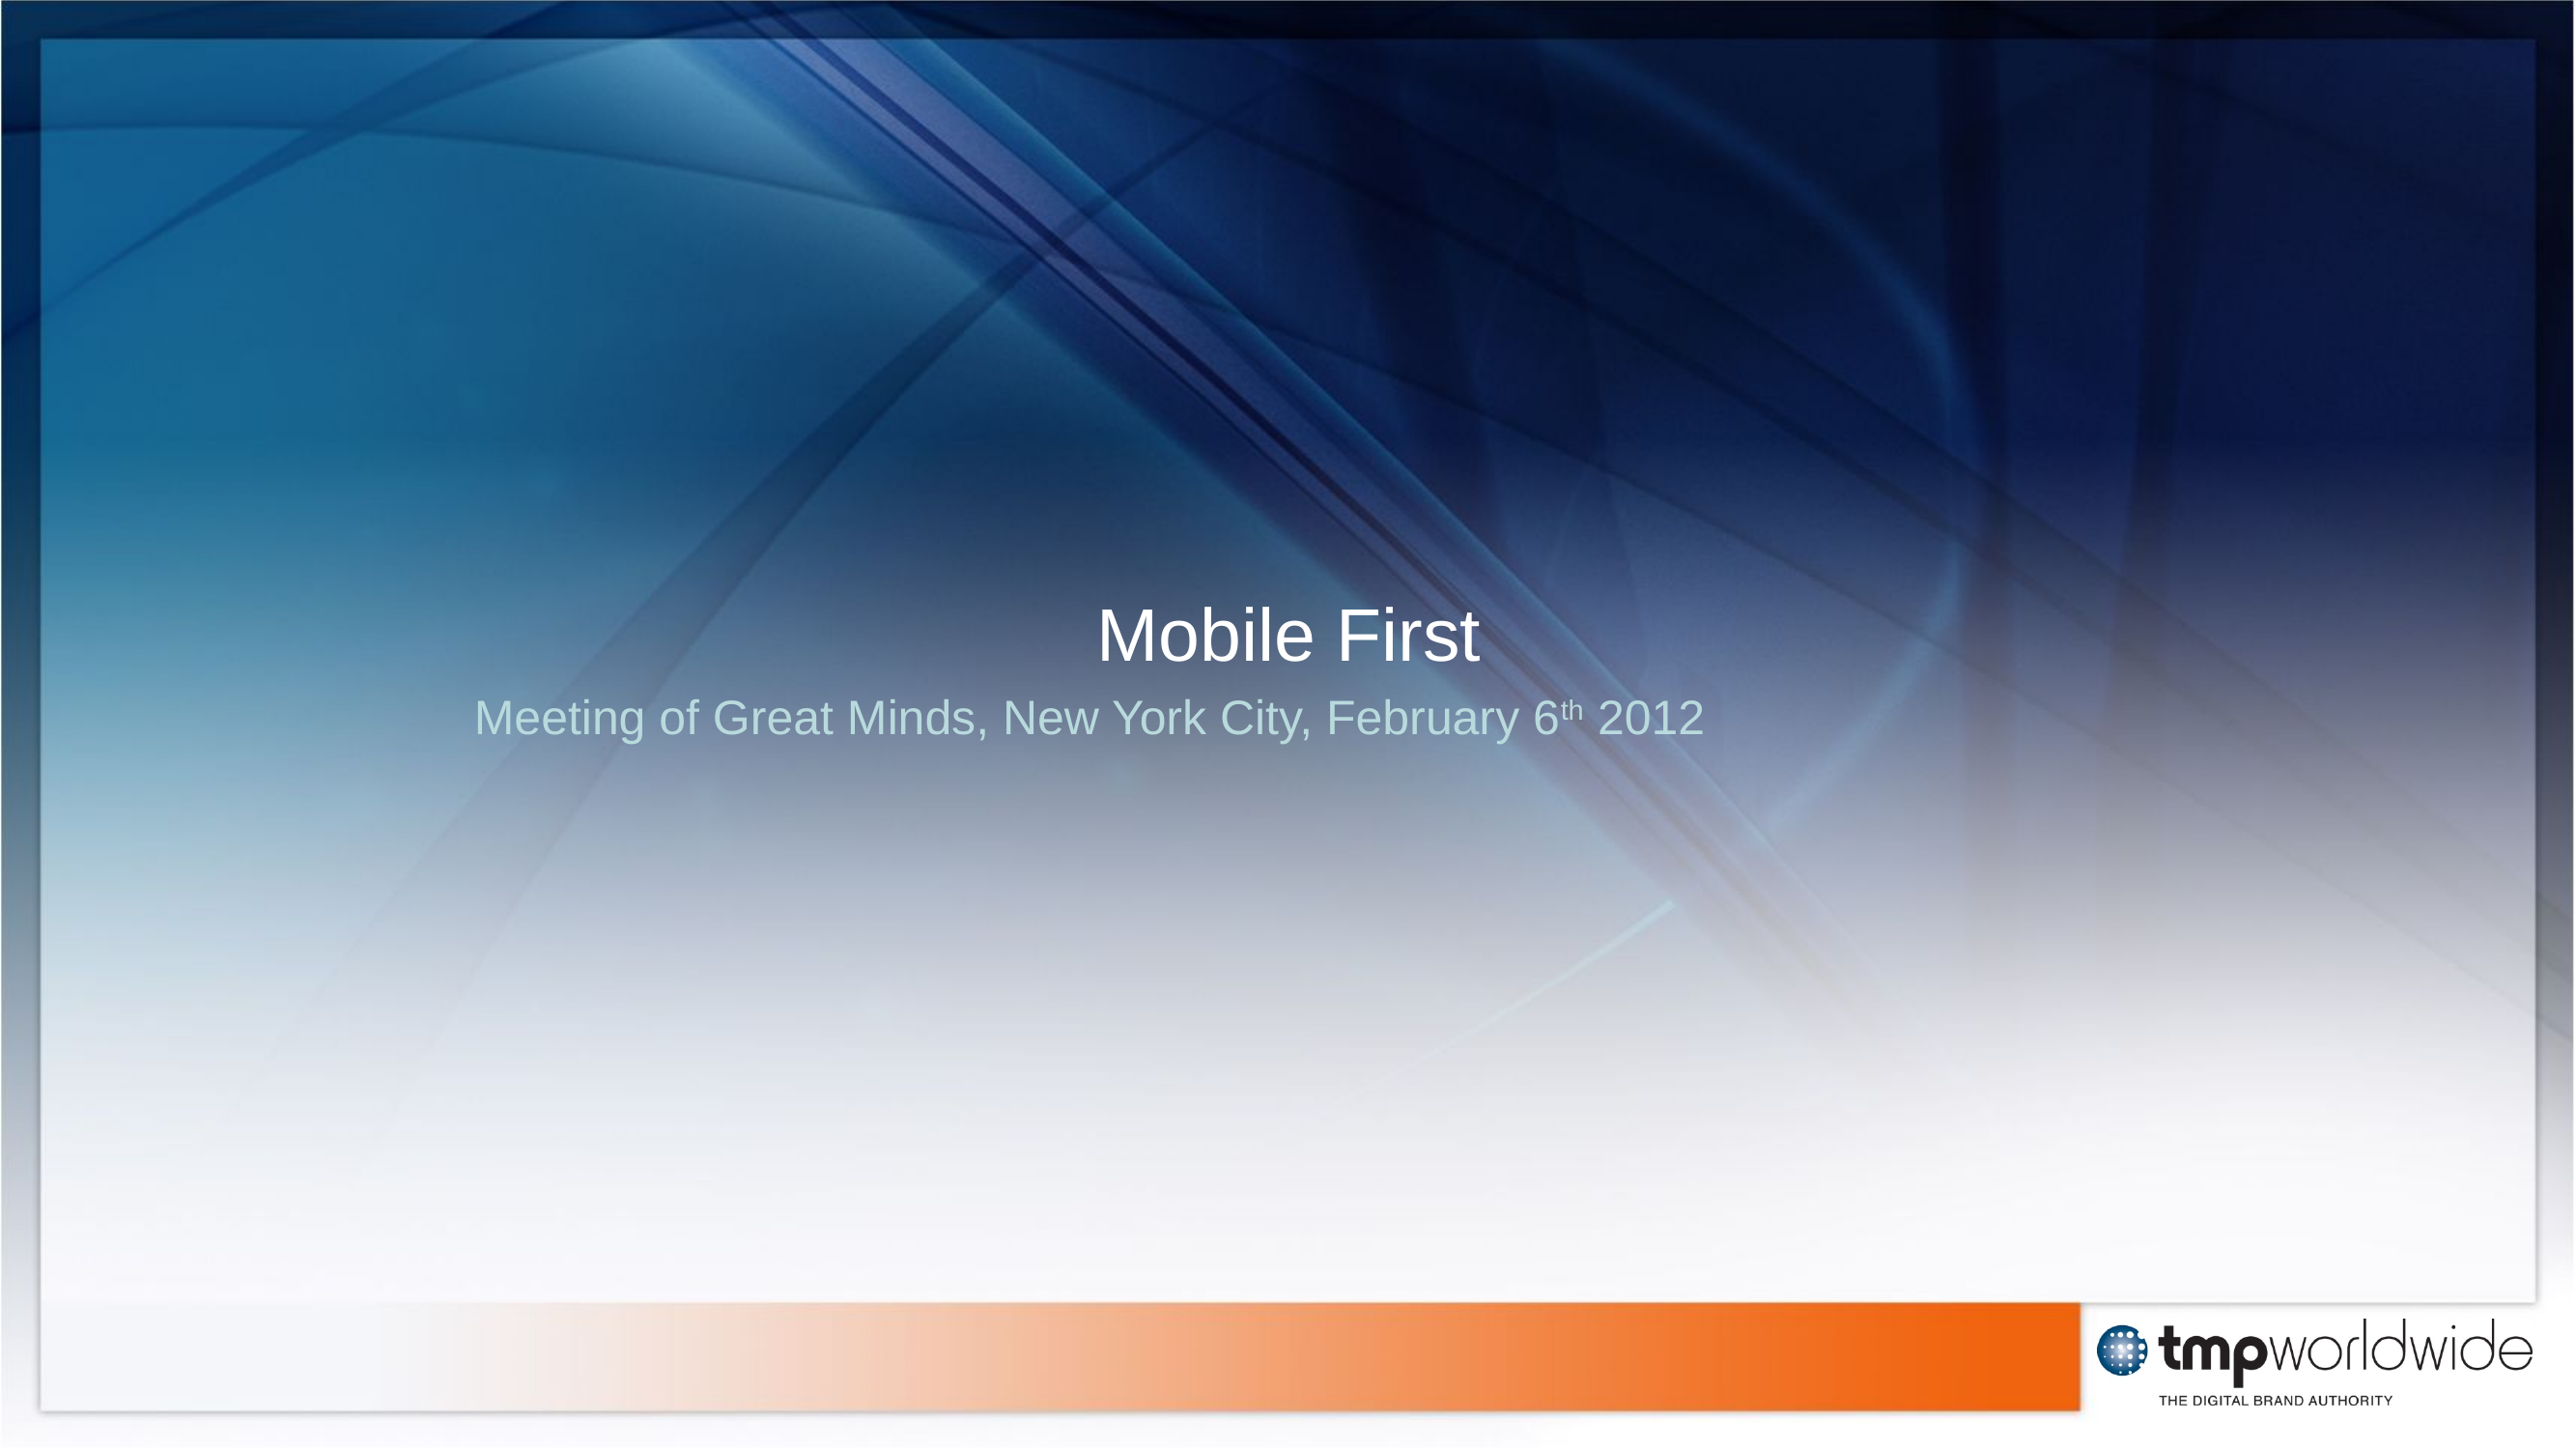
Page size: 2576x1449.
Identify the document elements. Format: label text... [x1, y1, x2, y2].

picture [0, 0, 2575, 1449]
subtitle Meeting of Great Minds, New York City, February 6th 2012 [452, 682, 2123, 834]
title Mobile First [442, 579, 2136, 713]
